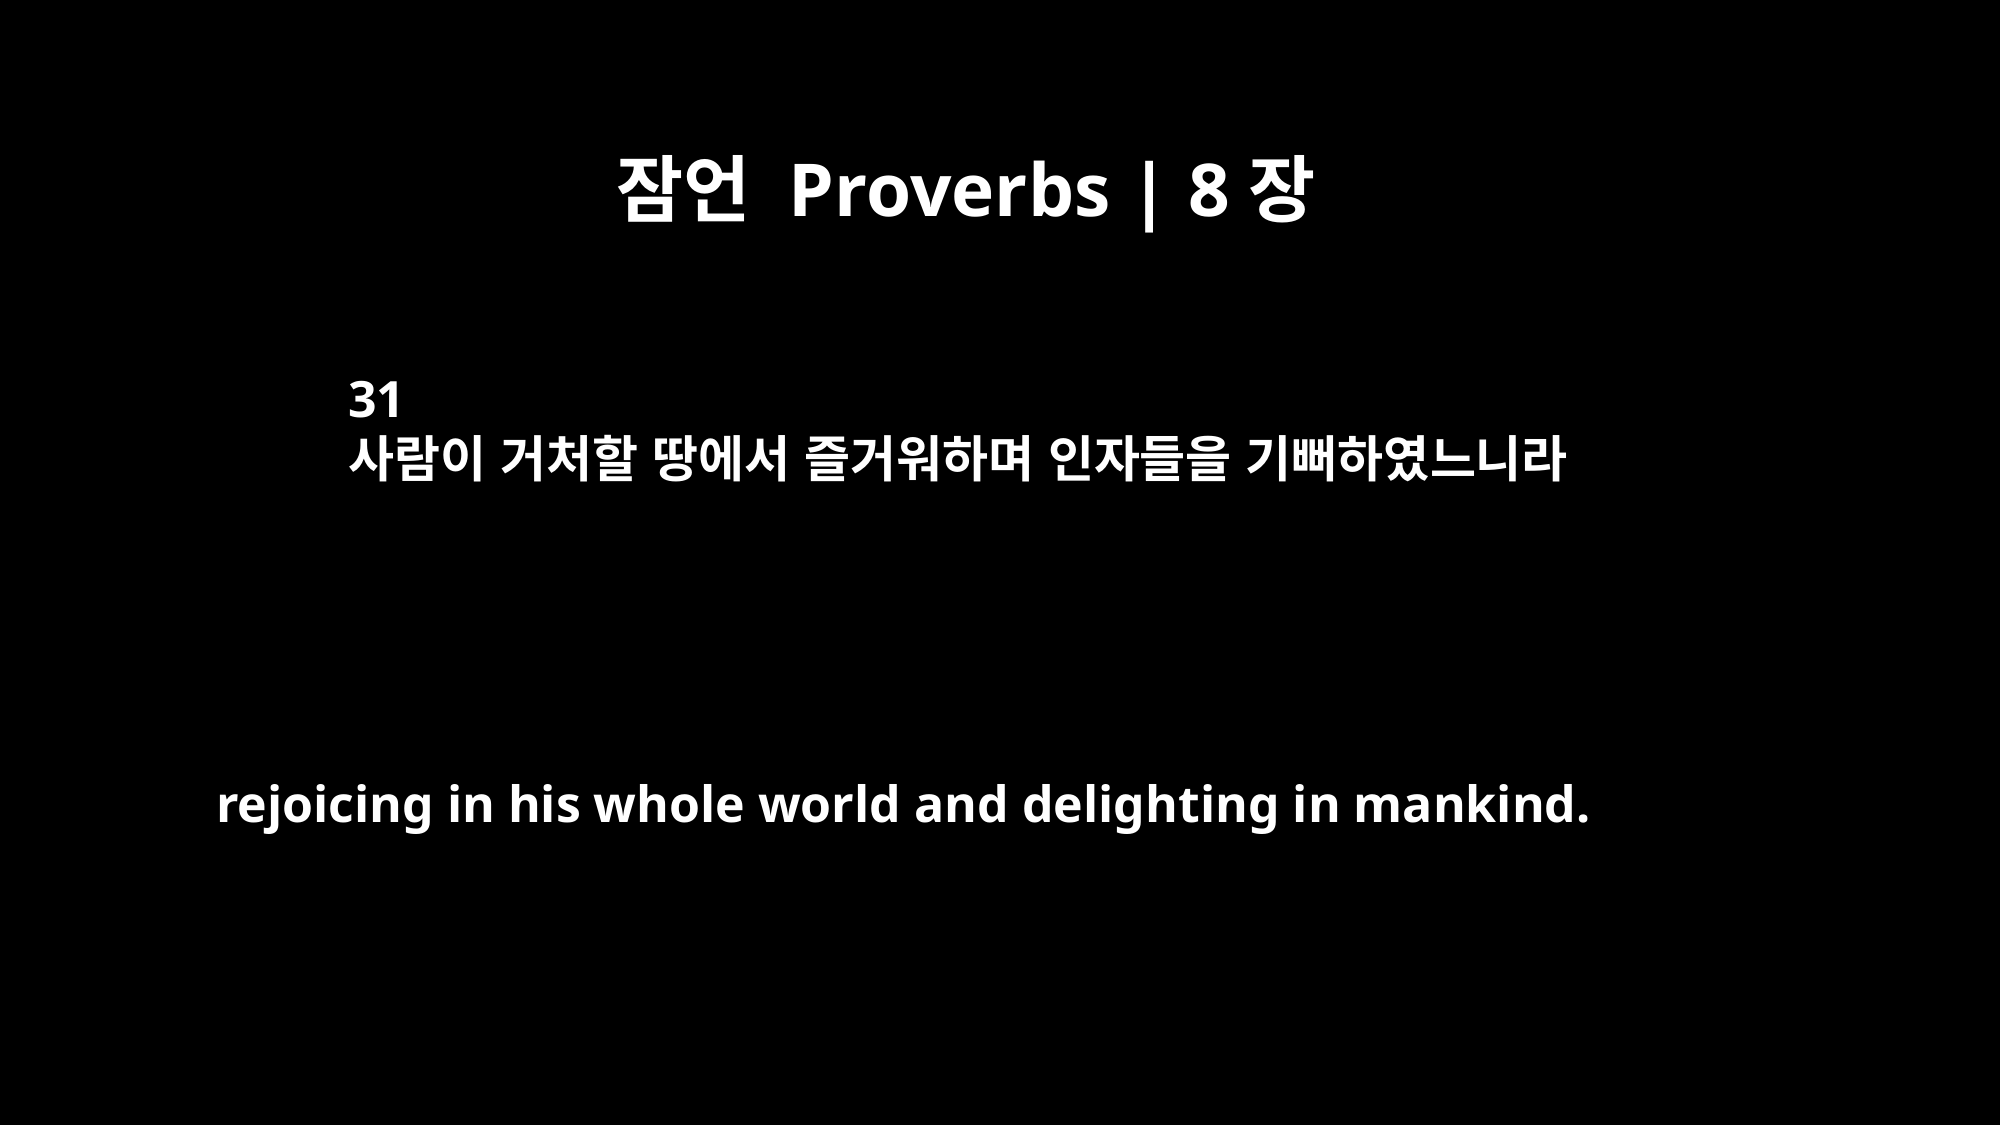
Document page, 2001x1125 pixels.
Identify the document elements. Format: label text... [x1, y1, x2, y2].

text_box 31 사람이 거처할 땅에서 즐거워하며 인자들을 기뻐하였느니라 [333, 359, 1584, 495]
text_box 잠언 Proverbs | 8장 [601, 136, 1331, 239]
text_box rejoicing in his whole world and delighting in mankind. [201, 764, 1607, 840]
